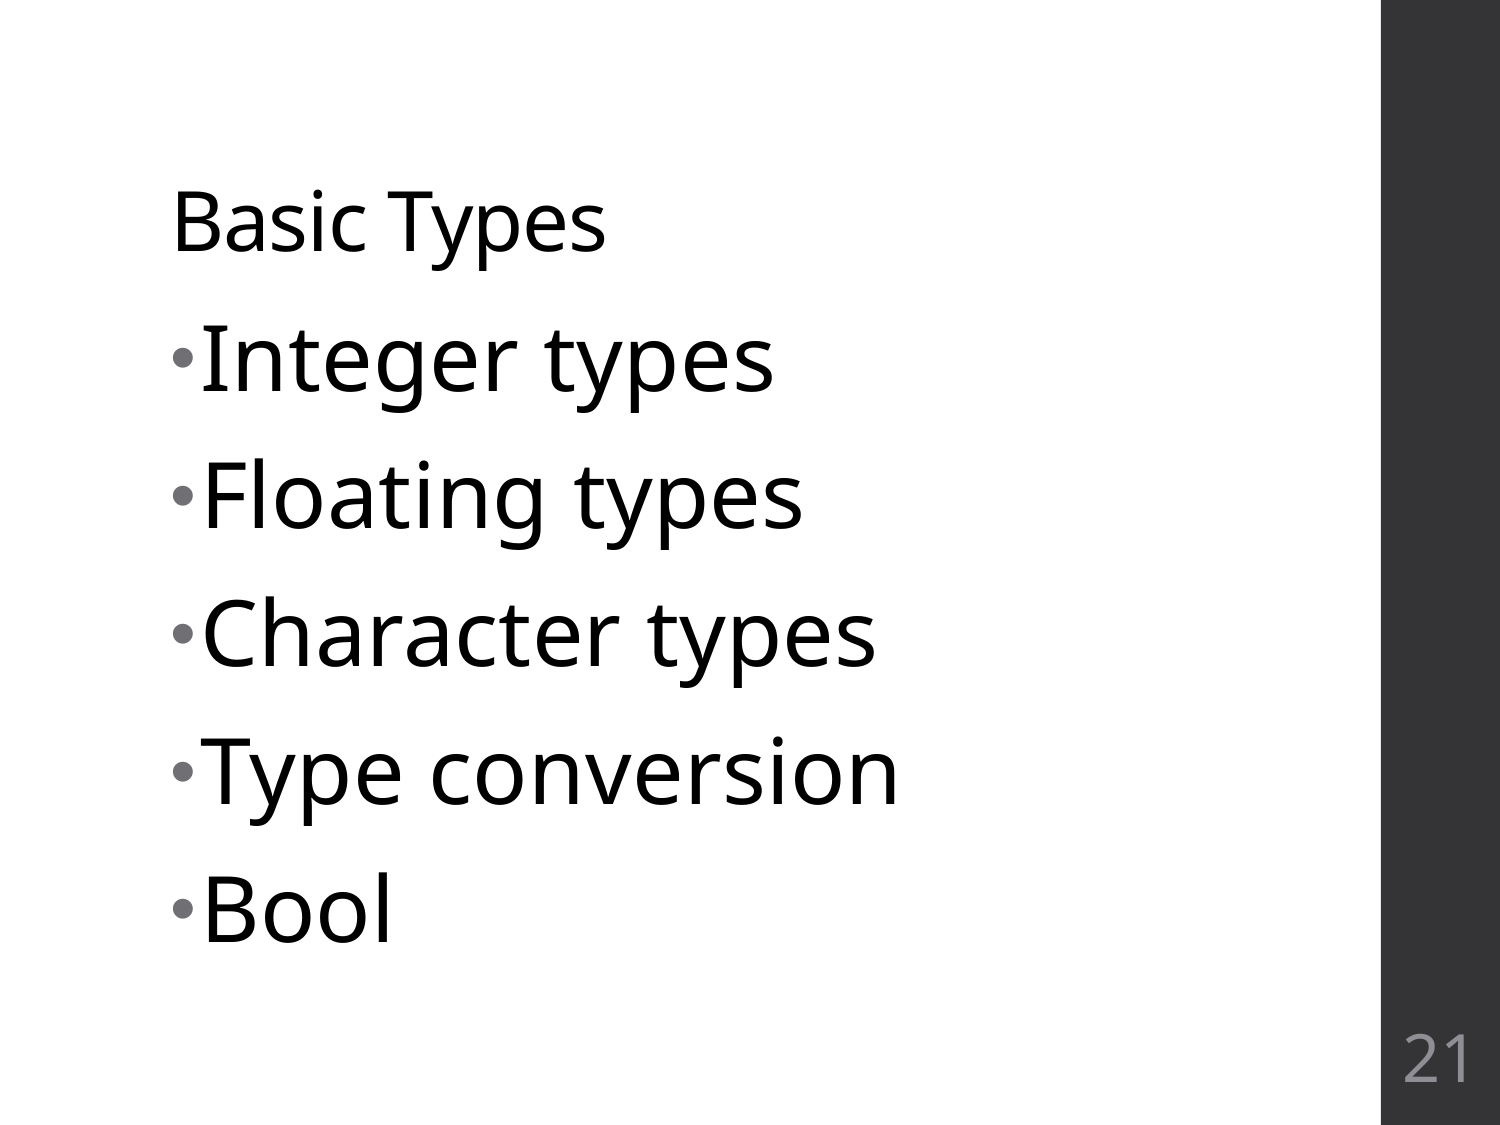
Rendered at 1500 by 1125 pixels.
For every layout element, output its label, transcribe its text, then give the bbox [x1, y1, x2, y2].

list Integer types Floating types Character types Type conversion Bool [155, 299, 1213, 1014]
slide_number 21 [1384, 1012, 1498, 1110]
title Basic Types [155, 60, 1348, 278]
